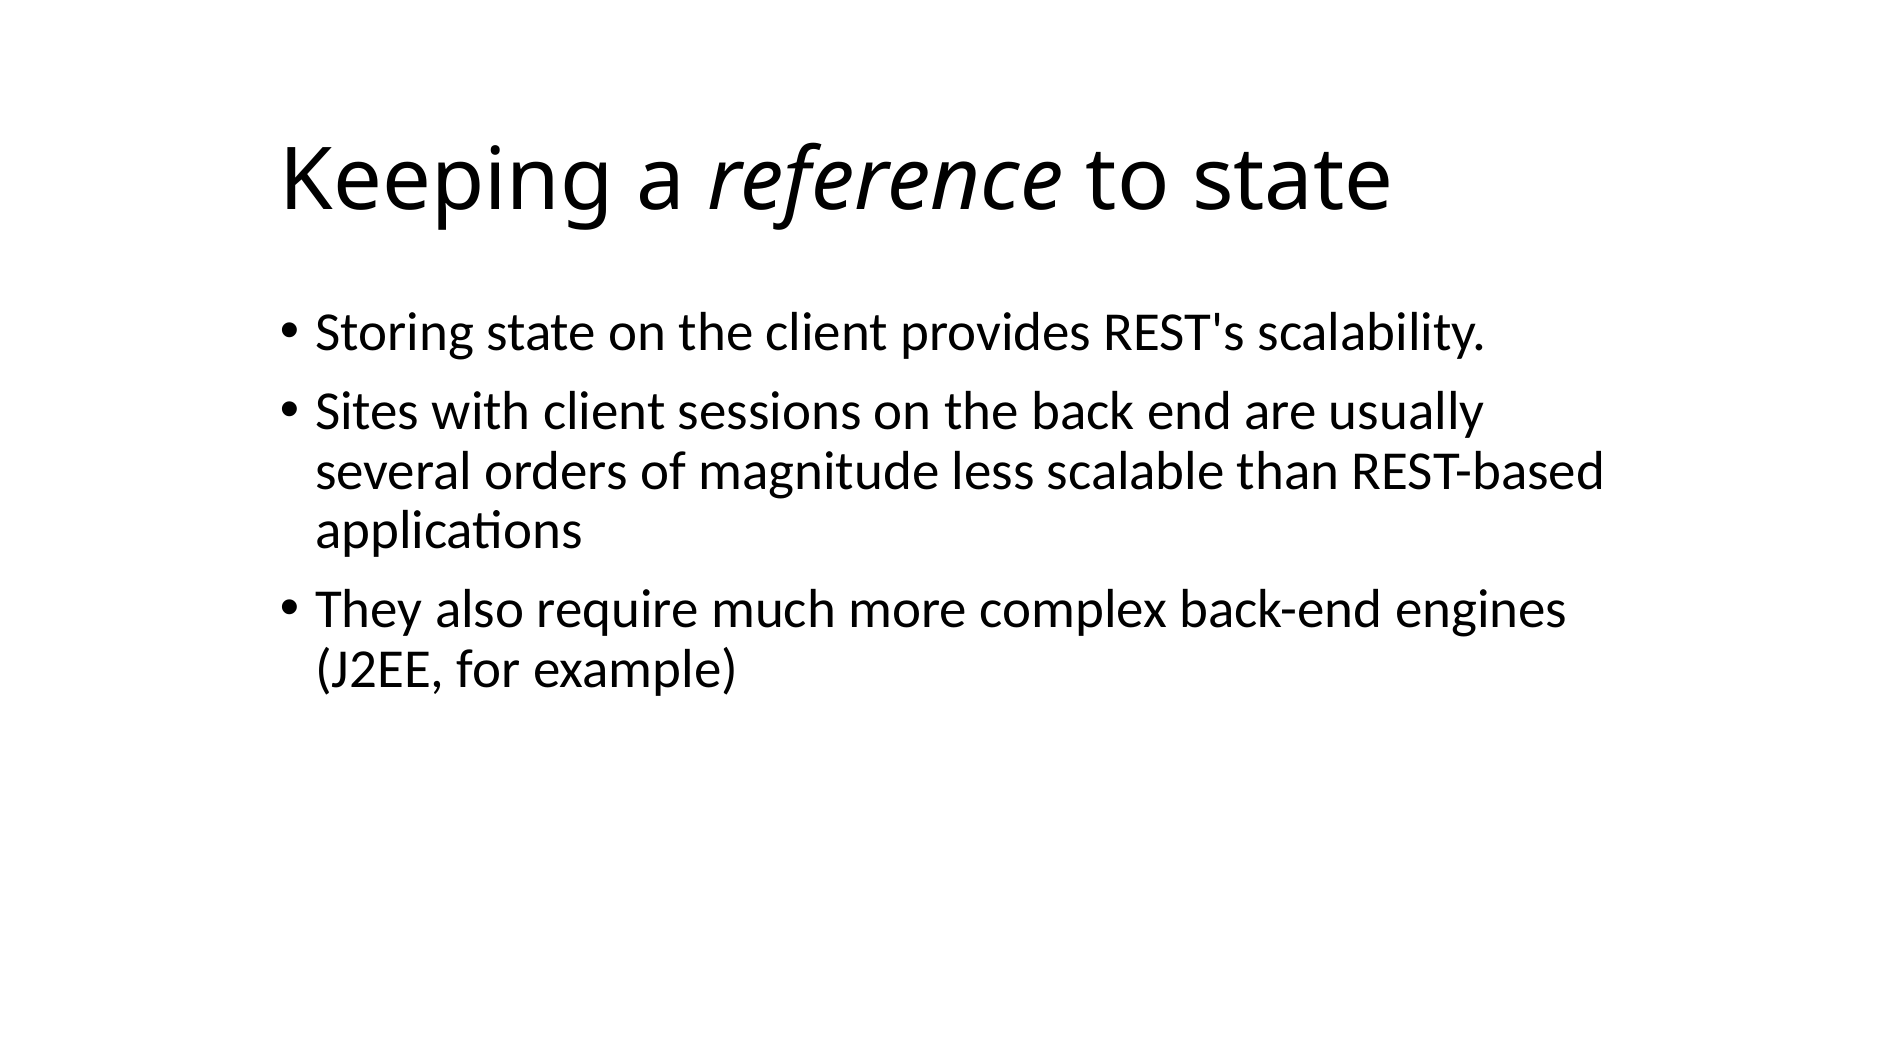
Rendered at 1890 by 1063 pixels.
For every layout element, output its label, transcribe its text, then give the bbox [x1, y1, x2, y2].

list Storing state on the client provides REST's scalability. Sites with client sessions on the back end are usually several orders of magnitude less scalable than REST-based applications They also require much more complex back-end engines (J2EE, for example) [264, 295, 1627, 966]
title Keeping a reference to state [264, 106, 1627, 257]
